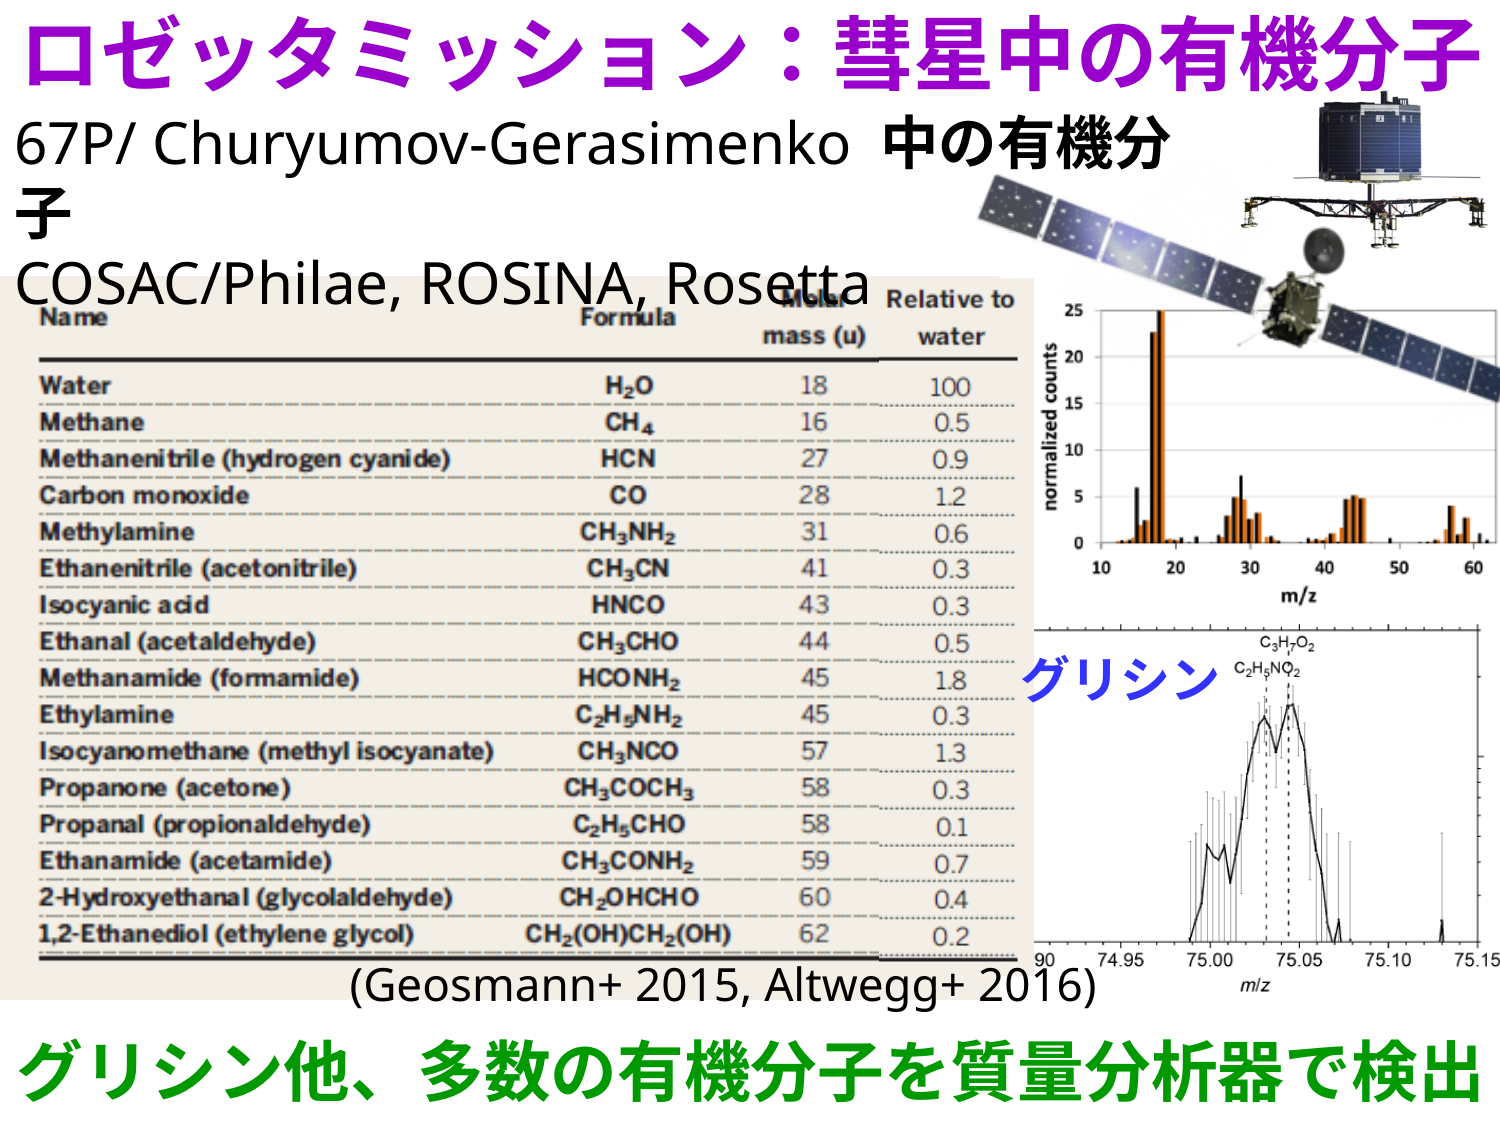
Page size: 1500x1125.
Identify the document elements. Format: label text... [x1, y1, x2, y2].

text_box グリシン他、多数の有機分子を質量分析器で検出 [1, 1022, 1500, 1118]
text_box 67P/ Churyumov-Gerasimenko 中の有機分子 COSAC/Philae, ROSINA, Rosetta [0, 98, 1223, 275]
picture [0, 77, 1500, 1000]
text_box ロゼッタミッション：彗星中の有機分子 [0, 0, 1500, 109]
text_box (Geosmann+ 2015, Altwegg+ 2016) [324, 1007, 1122, 1018]
